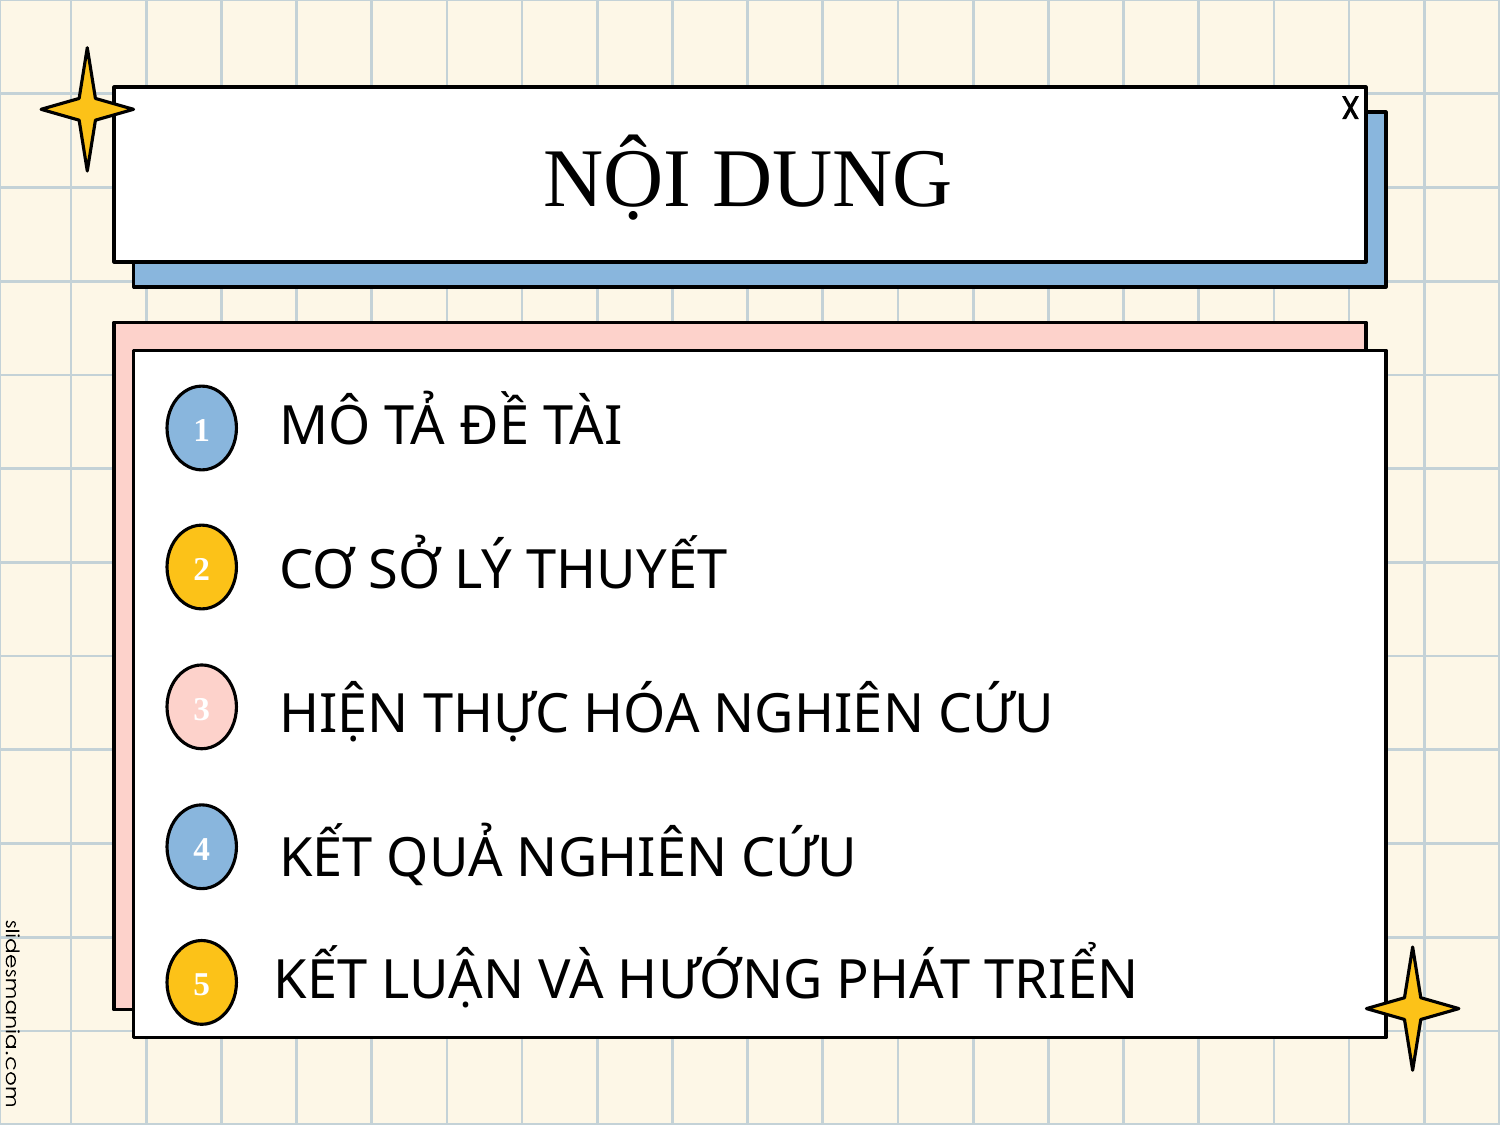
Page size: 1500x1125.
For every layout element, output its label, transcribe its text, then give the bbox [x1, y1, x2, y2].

text_box 3 [167, 664, 237, 749]
title CƠ SỞ LÝ THUYẾT [259, 520, 916, 614]
title KẾT LUẬN VÀ HƯỚNG PHÁT TRIỂN [253, 930, 1258, 1025]
text_box 4 [167, 804, 237, 889]
title KẾT QUẢ NGHIÊN CỨU [259, 808, 1136, 903]
title NỘI DUNG [152, 110, 1344, 237]
text_box 1 [167, 386, 237, 470]
title MÔ TẢ ĐỀ TÀI [259, 375, 1262, 470]
text_box 5 [167, 940, 237, 1025]
text_box 2 [167, 525, 237, 609]
title HIỆN THỰC HÓA NGHIÊN CỨU [259, 664, 1136, 758]
